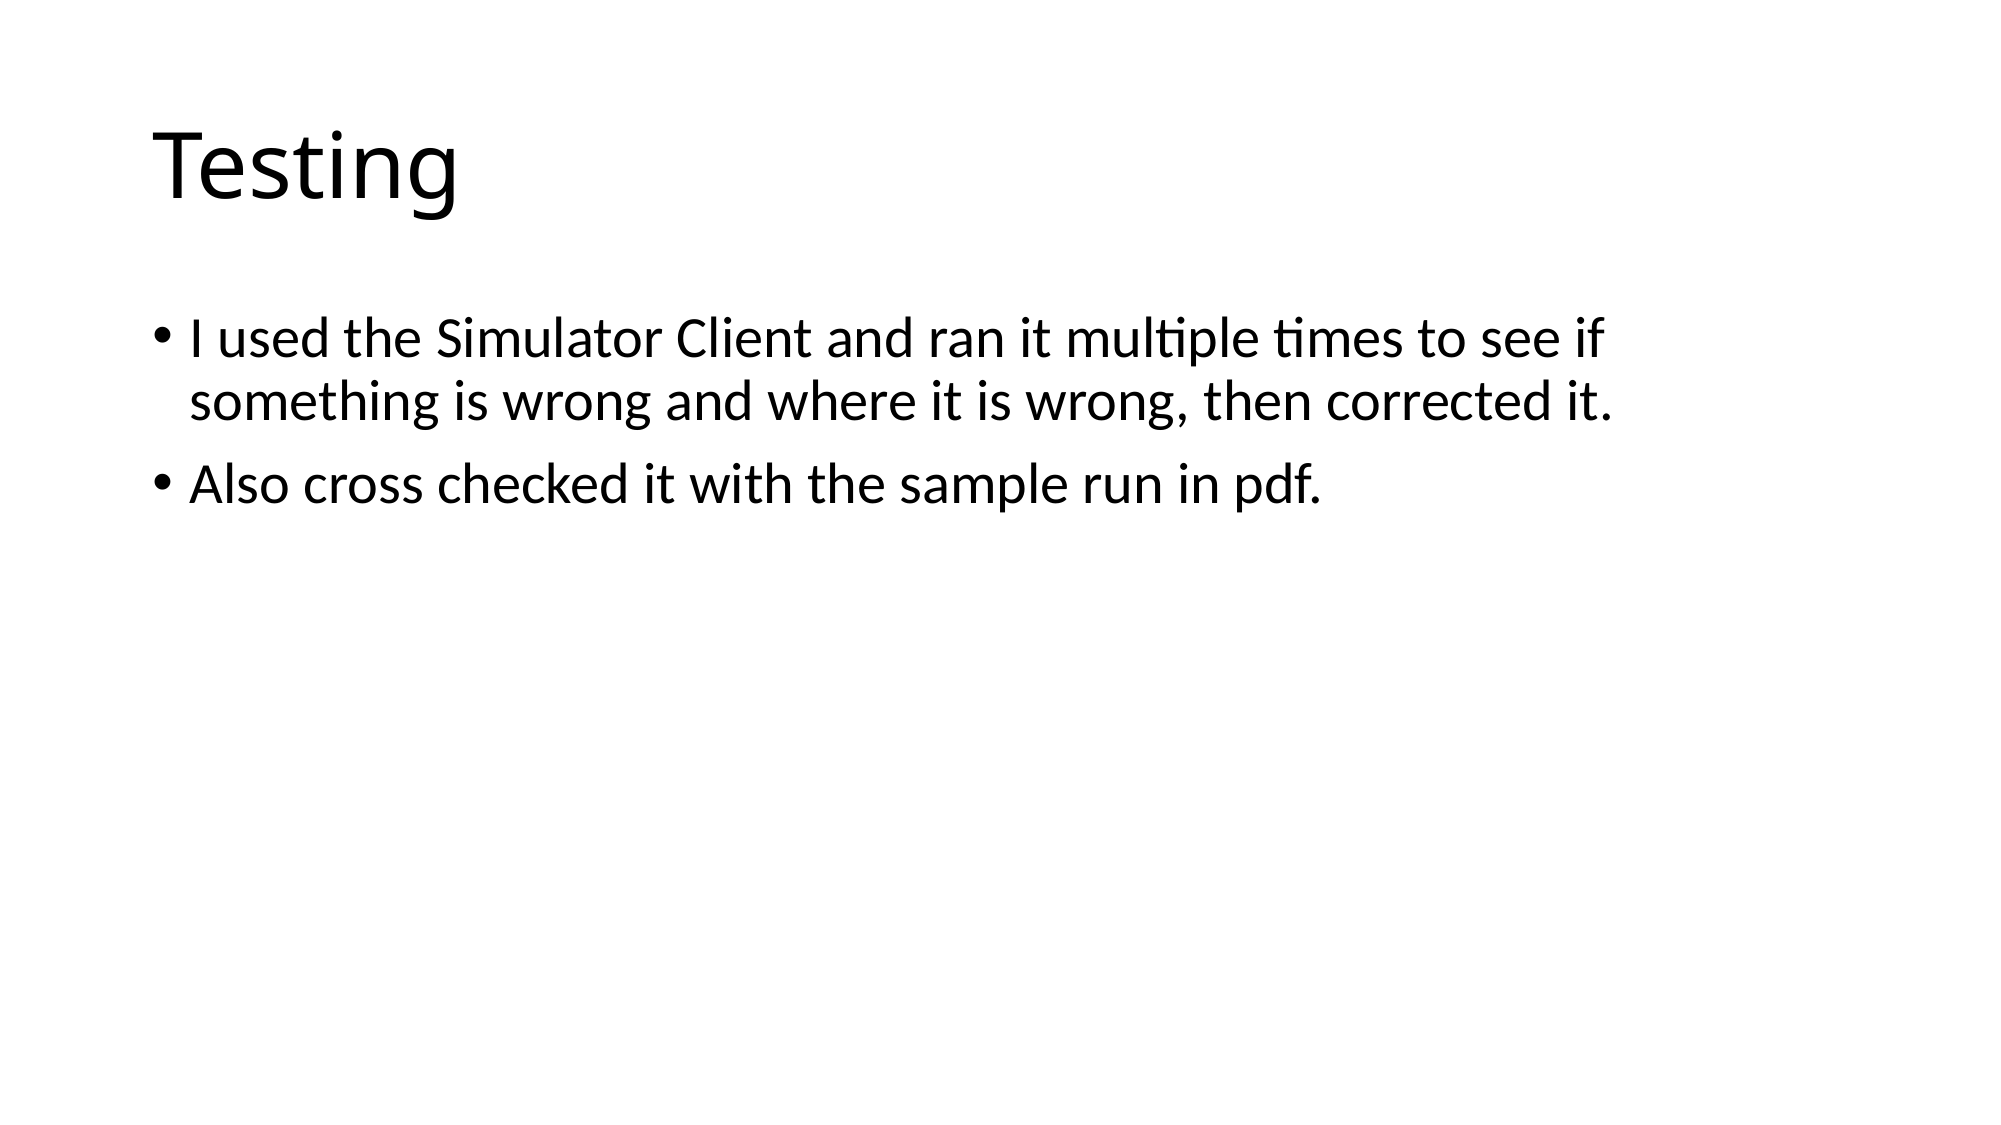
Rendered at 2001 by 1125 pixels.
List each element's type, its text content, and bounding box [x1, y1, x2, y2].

list I used the Simulator Client and ran it multiple times to see if something is wrong and where it is wrong, then corrected it. Also cross checked it with the sample run in pdf. [137, 299, 1863, 1014]
title Testing [137, 59, 1863, 278]
